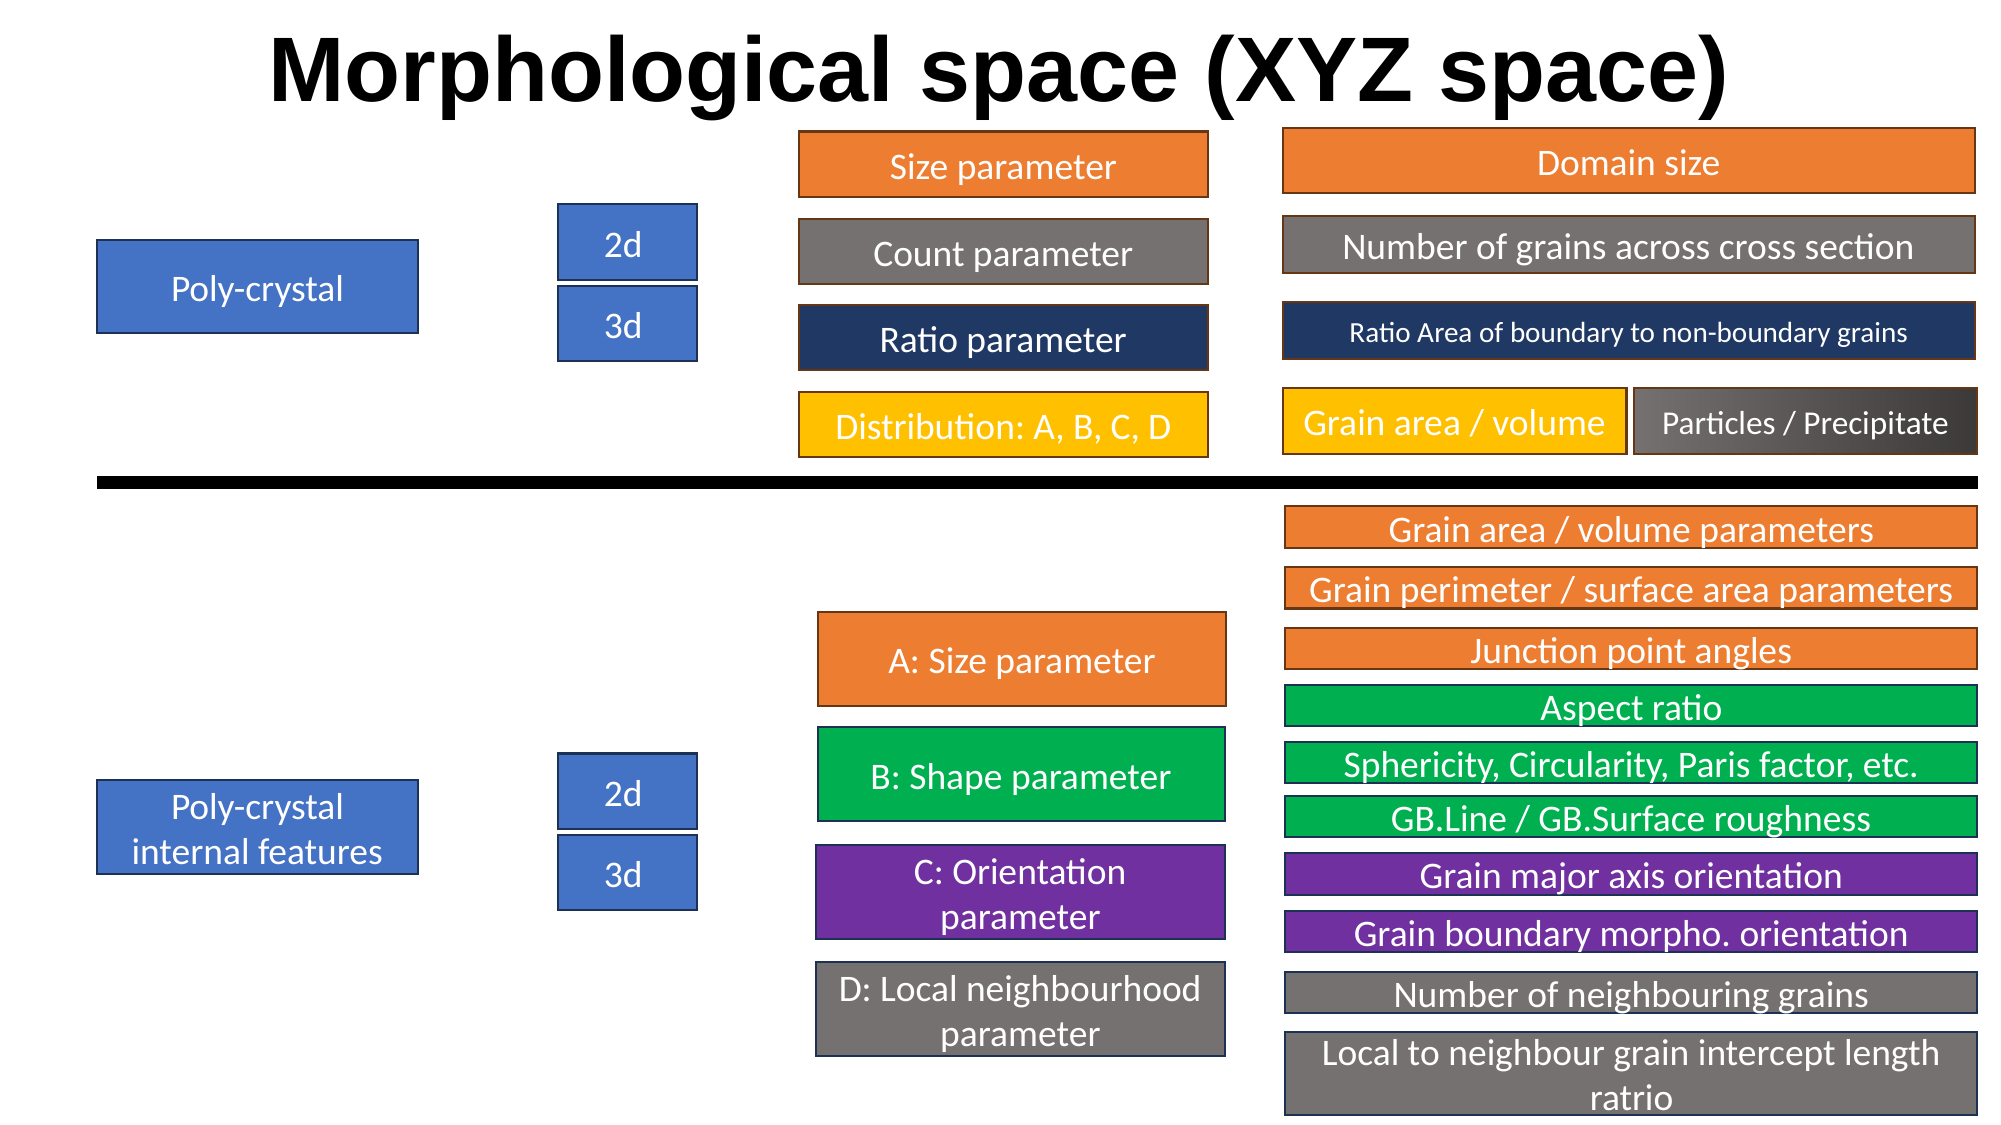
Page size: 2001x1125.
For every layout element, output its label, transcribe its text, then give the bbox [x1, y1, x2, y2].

text_box C: Orientation parameter [815, 844, 1226, 940]
text_box Grain perimeter / surface area parameters [1284, 566, 1978, 610]
text_box Junction point angles [1284, 627, 1978, 670]
text_box 2d [557, 203, 698, 281]
text_box Ratio parameter [798, 304, 1209, 371]
text_box A: Size parameter [817, 611, 1227, 707]
text_box Sphericity, Circularity, Paris factor, etc. [1284, 741, 1978, 784]
text_box Local to neighbour grain intercept length ratrio [1284, 1031, 1978, 1116]
text_box Aspect ratio [1284, 684, 1978, 727]
text_box 3d [557, 834, 698, 911]
text_box Domain size [1282, 127, 1976, 194]
title Morphological space (XYZ space) [0, 19, 2000, 124]
text_box GB.Line / GB.Surface roughness [1284, 795, 1978, 838]
text_box Grain area / volume [1282, 387, 1628, 455]
text_box Size parameter [798, 130, 1209, 198]
text_box Count parameter [798, 218, 1209, 285]
text_box Grain boundary morpho. orientation [1284, 910, 1978, 953]
text_box Particles / Precipitate [1633, 387, 1978, 455]
text_box Poly-crystal internal features [96, 779, 419, 875]
text_box D: Local neighbourhood parameter [815, 961, 1226, 1057]
text_box Number of neighbouring grains [1284, 971, 1978, 1014]
text_box Grain major axis orientation [1284, 852, 1978, 896]
text_box Distribution: A, B, C, D [798, 391, 1209, 458]
text_box Grain area / volume parameters [1284, 505, 1978, 549]
text_box B: Shape parameter [817, 726, 1226, 822]
text_box 3d [557, 285, 698, 362]
text_box Ratio Area of boundary to non-boundary grains [1282, 301, 1976, 360]
text_box 2d [557, 752, 698, 830]
text_box Number of grains across cross section [1282, 215, 1976, 274]
text_box Poly-crystal [96, 239, 419, 334]
